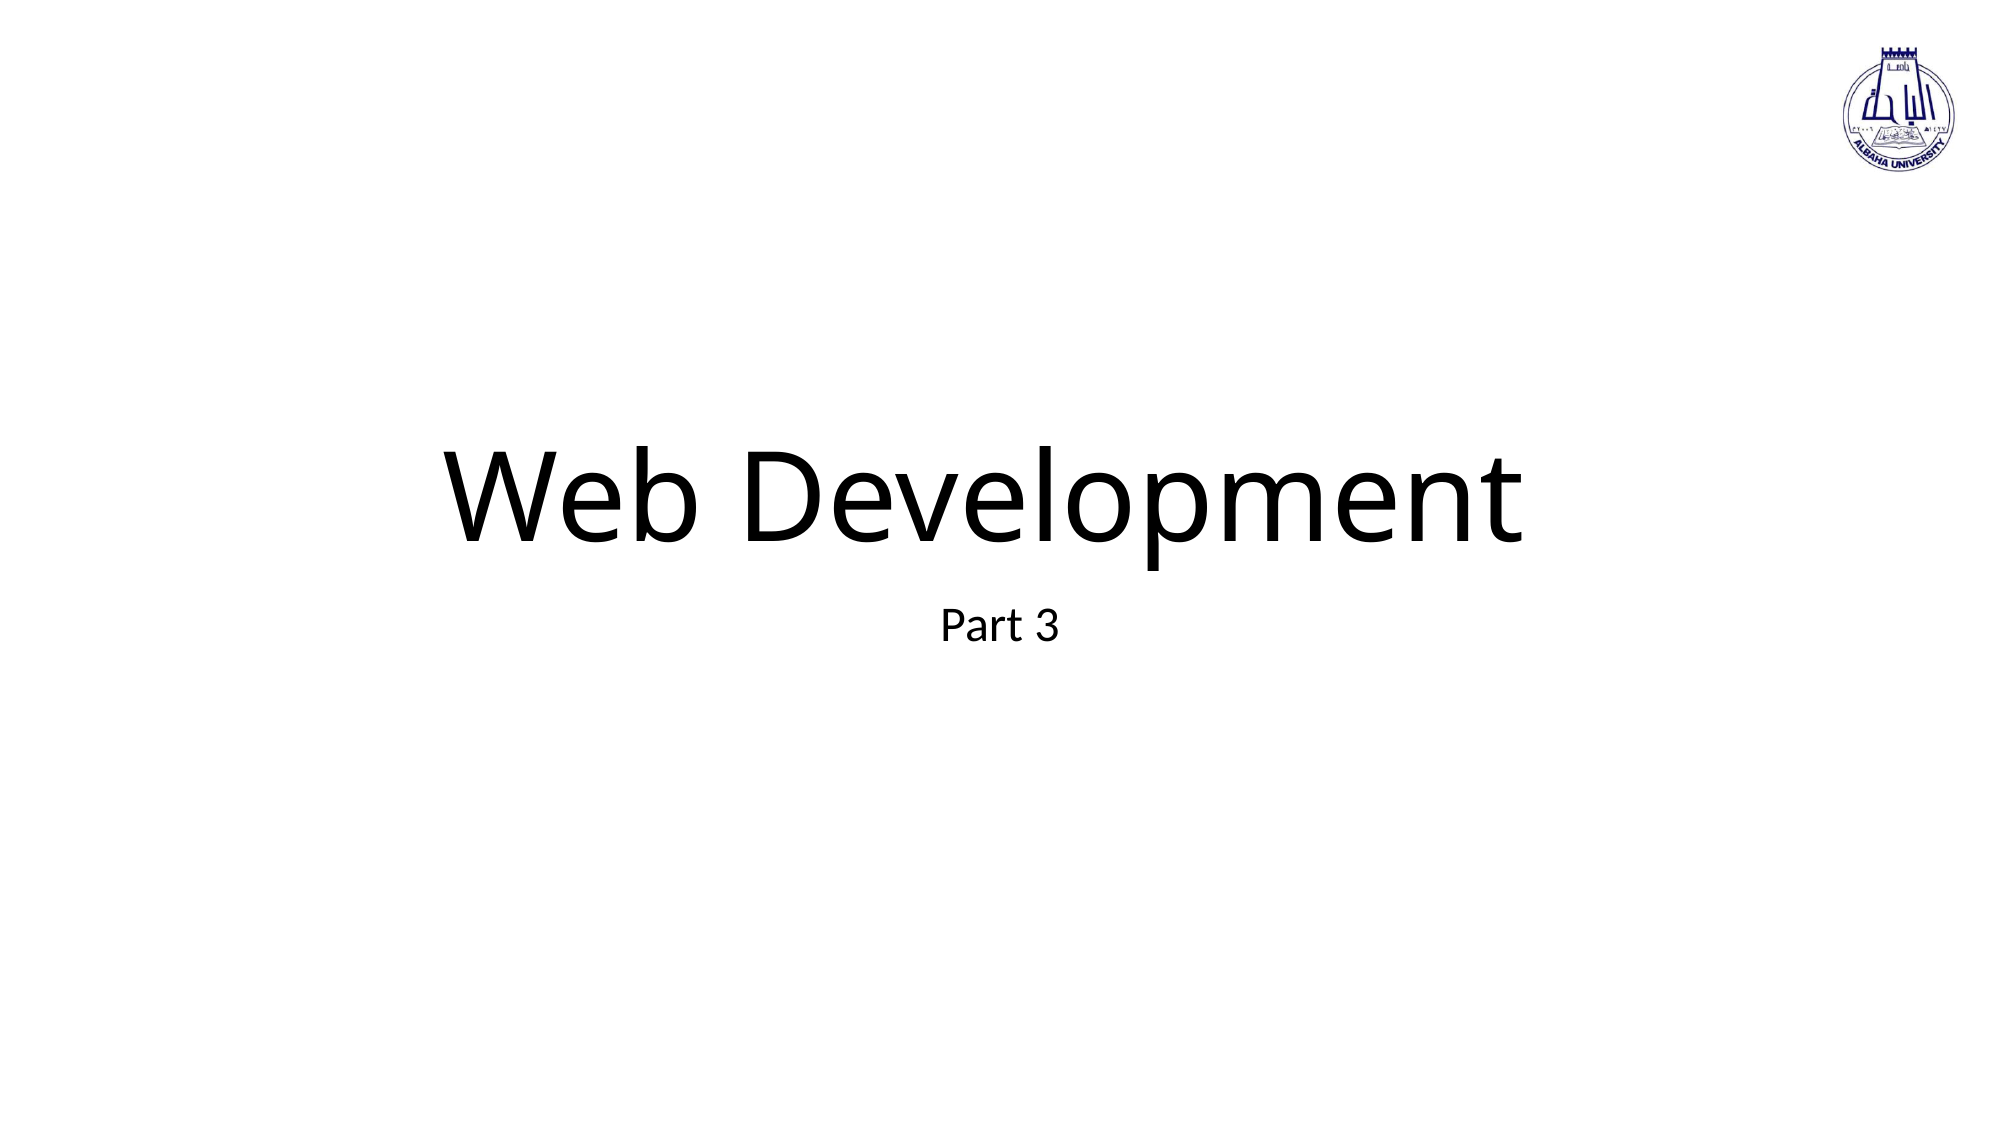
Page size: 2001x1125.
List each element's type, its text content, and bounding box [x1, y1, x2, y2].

title Web Development [249, 184, 1750, 576]
subtitle Part 3 [249, 590, 1750, 863]
picture [1837, 45, 1960, 173]
